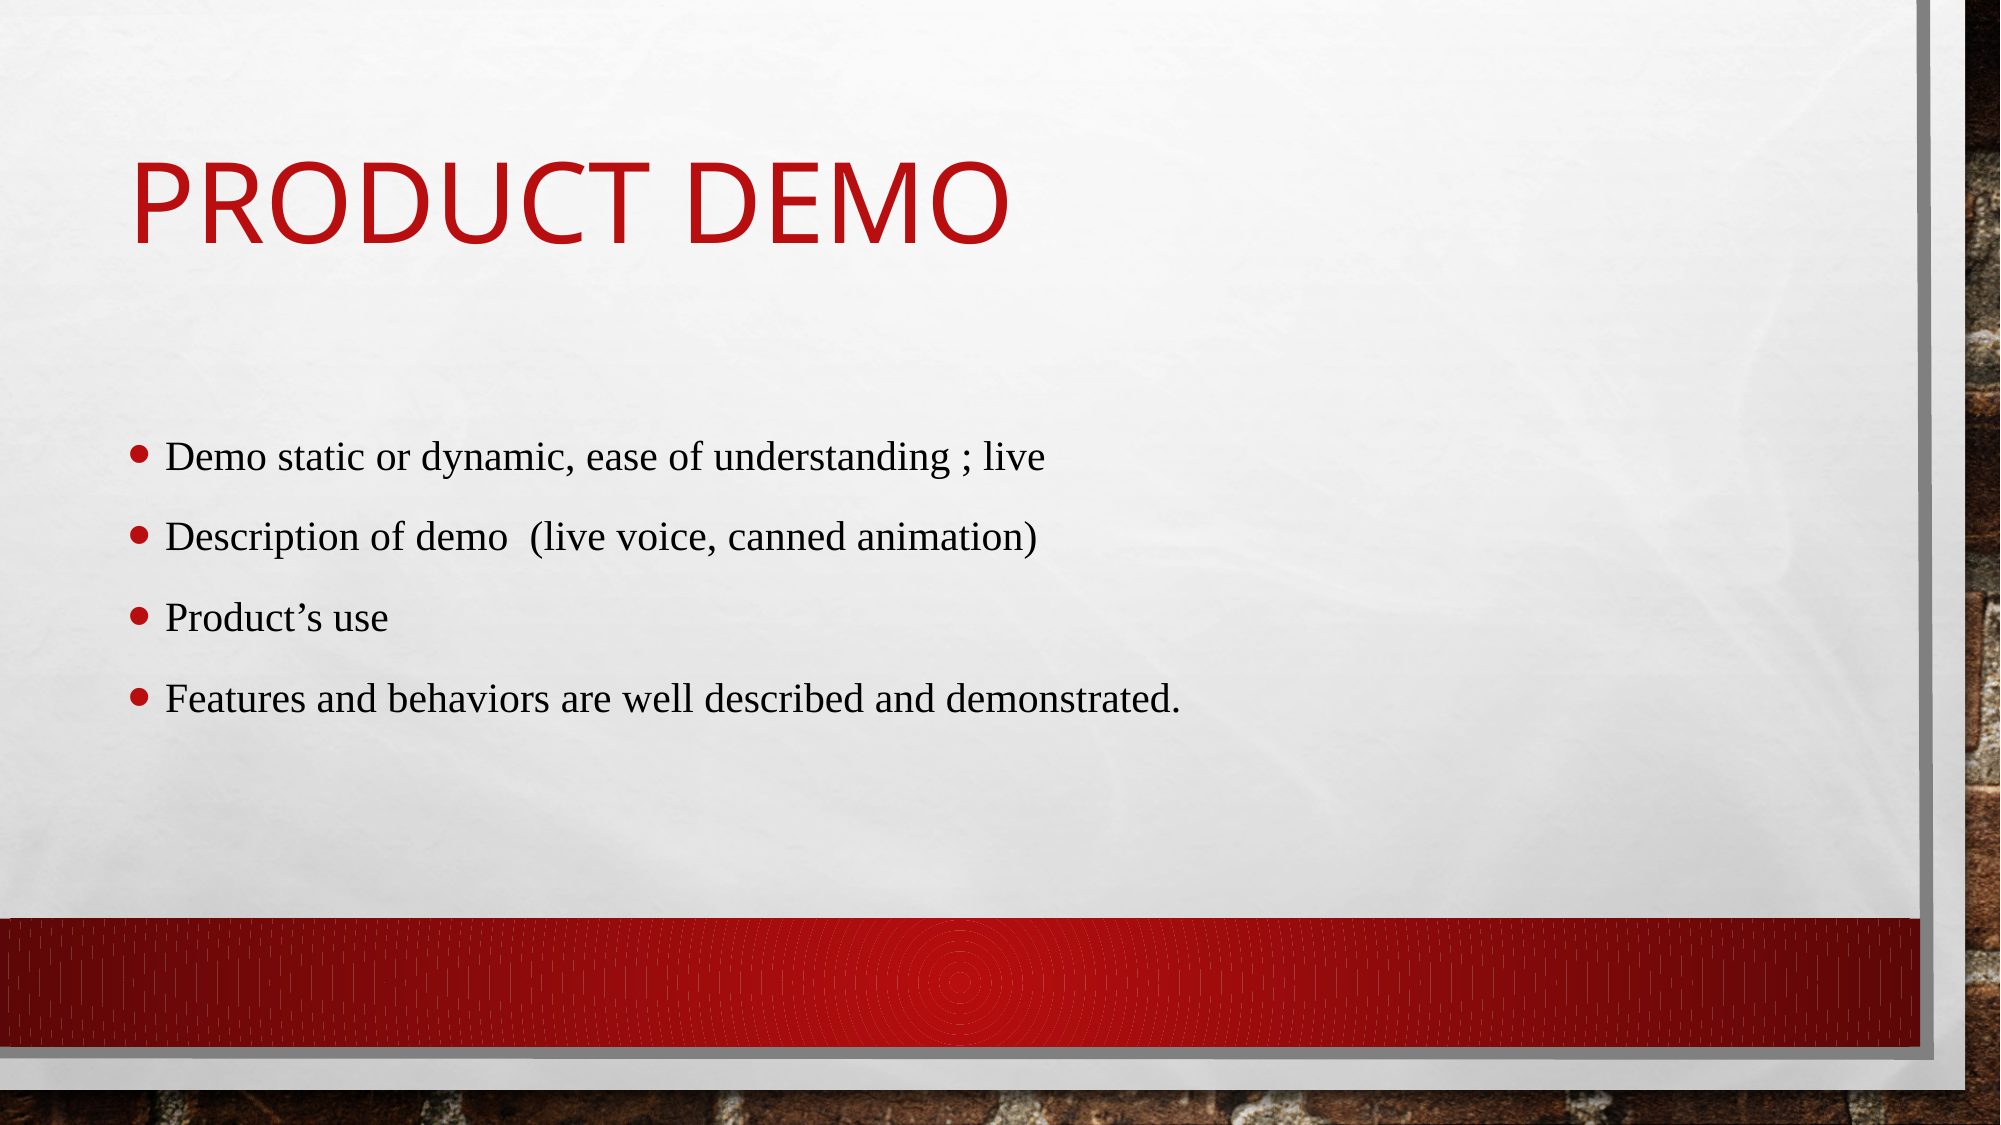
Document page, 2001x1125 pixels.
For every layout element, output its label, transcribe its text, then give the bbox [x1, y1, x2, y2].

picture [0, 0, 2000, 1125]
list Demo static or dynamic, ease of understanding ; live Description of demo (live voice, canned animation) Product’s use Features and behaviors are well described and demonstrated. [112, 338, 1818, 882]
title Product demo [112, 112, 1818, 302]
